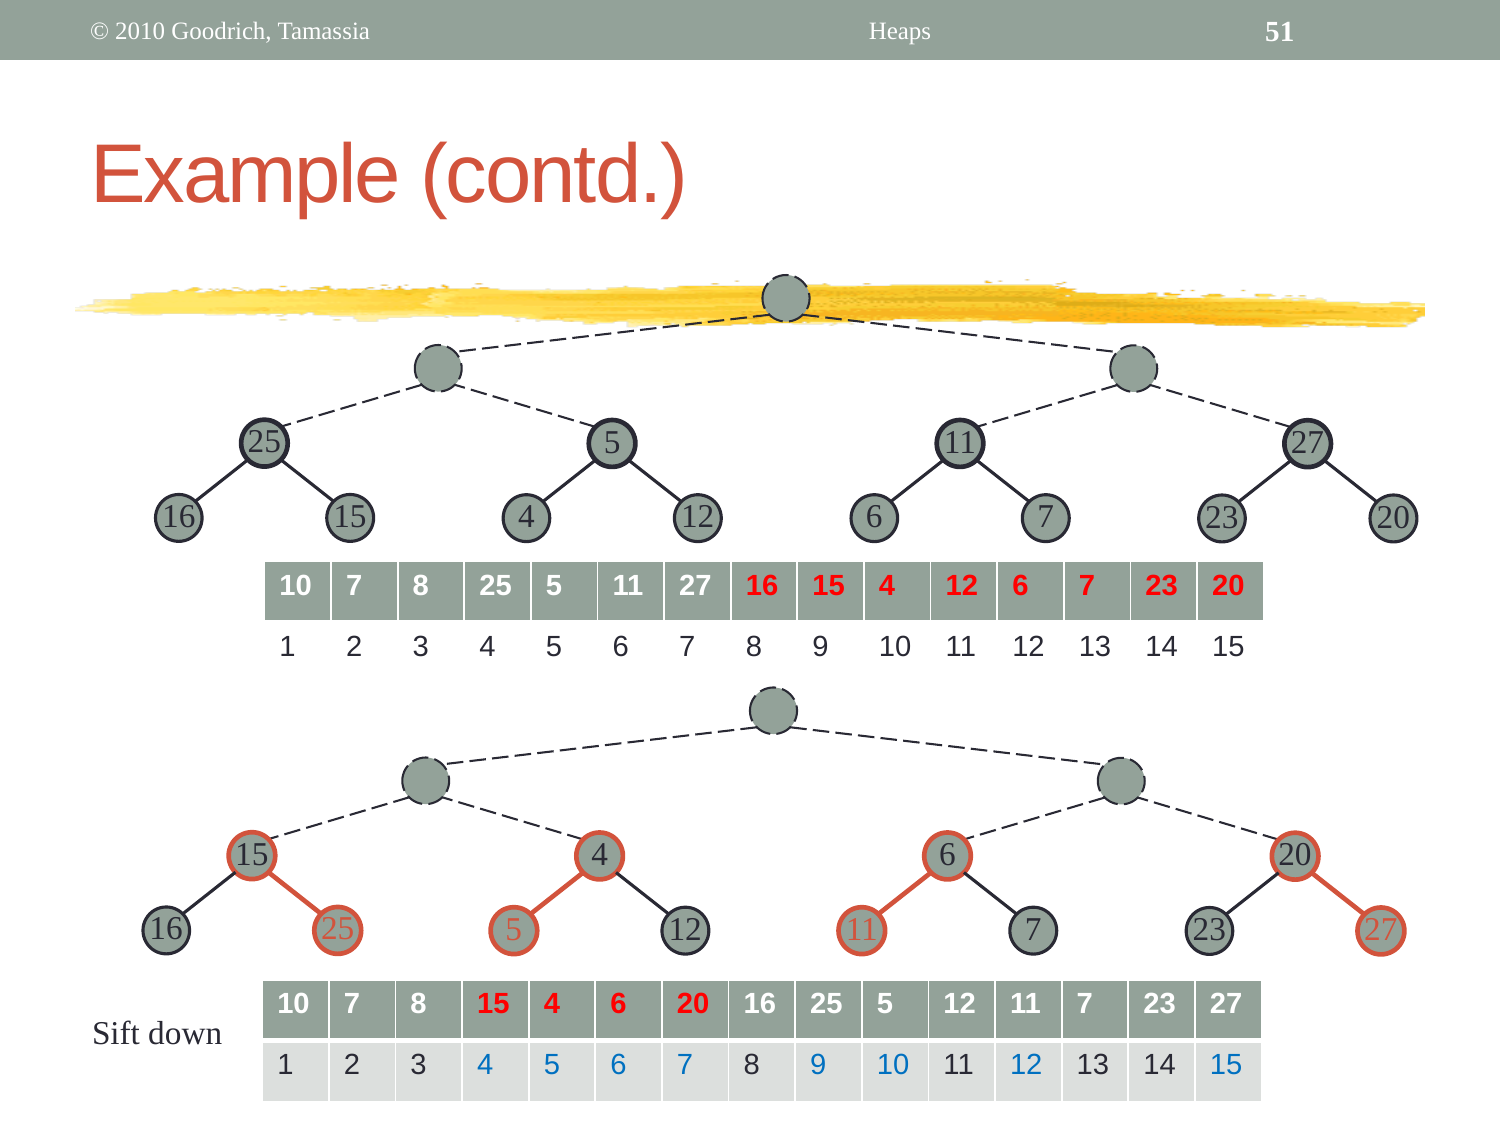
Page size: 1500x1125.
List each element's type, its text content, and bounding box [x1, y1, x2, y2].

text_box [182, 874, 236, 913]
table_header 6 [596, 981, 661, 1038]
text_box 25 [241, 419, 288, 467]
picture [75, 274, 1425, 338]
text_box 20 [1271, 832, 1319, 880]
text_box Sift down [77, 1004, 238, 1059]
table_cell 15 [1198, 625, 1263, 682]
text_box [976, 462, 1030, 501]
table_cell 10 [863, 1043, 928, 1101]
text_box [976, 384, 1118, 425]
table_header 4 [865, 562, 930, 620]
table_header 12 [931, 562, 996, 620]
table_cell 11 [929, 1043, 994, 1101]
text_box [1137, 797, 1279, 838]
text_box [963, 874, 1017, 913]
text_box 7 [1009, 907, 1057, 955]
text_box 6 [924, 832, 971, 880]
table_header 4 [530, 981, 594, 1038]
text_box 7 [1022, 494, 1070, 542]
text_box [963, 797, 1105, 838]
table_header 7 [1065, 562, 1130, 620]
table_header 20 [663, 981, 728, 1038]
text_box 15 [228, 832, 276, 880]
text_box [1097, 757, 1145, 805]
table_header 8 [399, 562, 463, 620]
table_cell 9 [796, 1043, 861, 1101]
table_cell 1 [263, 1043, 328, 1101]
table_cell 10 [865, 625, 930, 682]
table_cell 14 [1129, 1043, 1194, 1101]
table_header 6 [998, 562, 1063, 620]
table_cell 8 [729, 1043, 794, 1101]
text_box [1311, 874, 1365, 913]
table_cell 13 [1063, 1043, 1127, 1101]
text_box 12 [661, 907, 709, 955]
table_cell 7 [663, 1043, 728, 1101]
text_box 4 [503, 494, 550, 542]
text_box 27 [1357, 907, 1405, 955]
text_box 16 [155, 494, 203, 542]
table_cell 3 [396, 1043, 461, 1101]
table_cell 2 [330, 1043, 395, 1101]
text_box 23 [1186, 907, 1233, 955]
table_cell 6 [598, 625, 663, 682]
table_header 12 [929, 981, 994, 1038]
text_box 15 [326, 494, 374, 542]
table_header 23 [1129, 981, 1194, 1038]
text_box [268, 797, 410, 837]
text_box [442, 797, 584, 838]
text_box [280, 461, 334, 500]
table_cell 4 [465, 625, 530, 682]
table_header 7 [1063, 981, 1127, 1038]
table_header 5 [863, 981, 928, 1038]
table_cell 3 [399, 625, 463, 682]
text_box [890, 462, 944, 501]
table_cell 1 [265, 625, 330, 682]
table_header 10 [265, 562, 330, 620]
table_cell 12 [998, 625, 1063, 682]
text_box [789, 727, 1105, 765]
table_header 11 [996, 981, 1061, 1038]
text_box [615, 874, 669, 913]
table_header 15 [463, 981, 528, 1038]
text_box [268, 874, 322, 912]
table_cell 14 [1131, 625, 1196, 682]
picture [770, 317, 802, 338]
text_box 4 [576, 832, 623, 880]
table_cell 15 [1196, 1043, 1261, 1101]
footer Heaps [562, 3, 1238, 57]
table_cell 12 [996, 1043, 1061, 1101]
text_box 5 [588, 420, 636, 467]
table_cell 9 [798, 625, 863, 682]
table_cell 5 [530, 1043, 594, 1101]
table_cell 7 [665, 625, 730, 682]
text_box 20 [1370, 495, 1417, 542]
table_header 23 [1131, 562, 1196, 620]
text_box 5 [490, 907, 538, 955]
table_header 8 [396, 981, 461, 1038]
slide_number © 2010 Goodrich, Tamassia [75, 3, 550, 57]
text_box 23 [1198, 495, 1246, 542]
table_header 7 [332, 562, 397, 620]
text_box 6 [851, 494, 898, 542]
text_box [414, 345, 462, 392]
table_cell 11 [931, 625, 996, 682]
table_cell 6 [596, 1043, 661, 1101]
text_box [1225, 874, 1279, 913]
text_box 16 [142, 906, 190, 954]
table_header 27 [1196, 981, 1261, 1038]
text_box [1110, 345, 1158, 392]
table_header 20 [1198, 562, 1263, 620]
table_header 15 [798, 562, 863, 620]
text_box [454, 384, 596, 425]
table_header 16 [732, 562, 796, 620]
text_box 11 [838, 907, 886, 955]
table_header 16 [729, 981, 794, 1038]
slide_number 51 [1250, 3, 1425, 57]
table_header 10 [263, 981, 328, 1038]
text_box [530, 874, 584, 912]
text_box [878, 874, 932, 912]
text_box [402, 757, 450, 805]
table_cell 13 [1065, 625, 1130, 682]
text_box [1150, 384, 1292, 425]
text_box 11 [936, 420, 984, 467]
table_header 25 [465, 562, 530, 620]
table_cell 2 [332, 625, 397, 682]
table_header 7 [330, 981, 395, 1038]
table_cell 4 [463, 1043, 528, 1101]
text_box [195, 461, 249, 500]
text_box 12 [674, 494, 722, 542]
text_box [762, 275, 810, 322]
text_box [454, 314, 770, 352]
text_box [442, 726, 758, 765]
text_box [280, 384, 422, 425]
table_header 27 [665, 562, 730, 620]
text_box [802, 314, 1118, 353]
table_cell 5 [532, 625, 597, 682]
text_box 25 [314, 906, 362, 954]
text_box 27 [1284, 420, 1331, 468]
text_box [1238, 462, 1292, 501]
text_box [1323, 462, 1378, 501]
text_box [628, 462, 682, 501]
text_box [749, 687, 798, 735]
table_header 5 [532, 562, 597, 620]
table_header 11 [598, 562, 663, 620]
title Example (contd.) [75, 87, 1425, 250]
table_header 25 [796, 981, 861, 1038]
table_cell 8 [732, 625, 796, 682]
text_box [542, 462, 596, 501]
